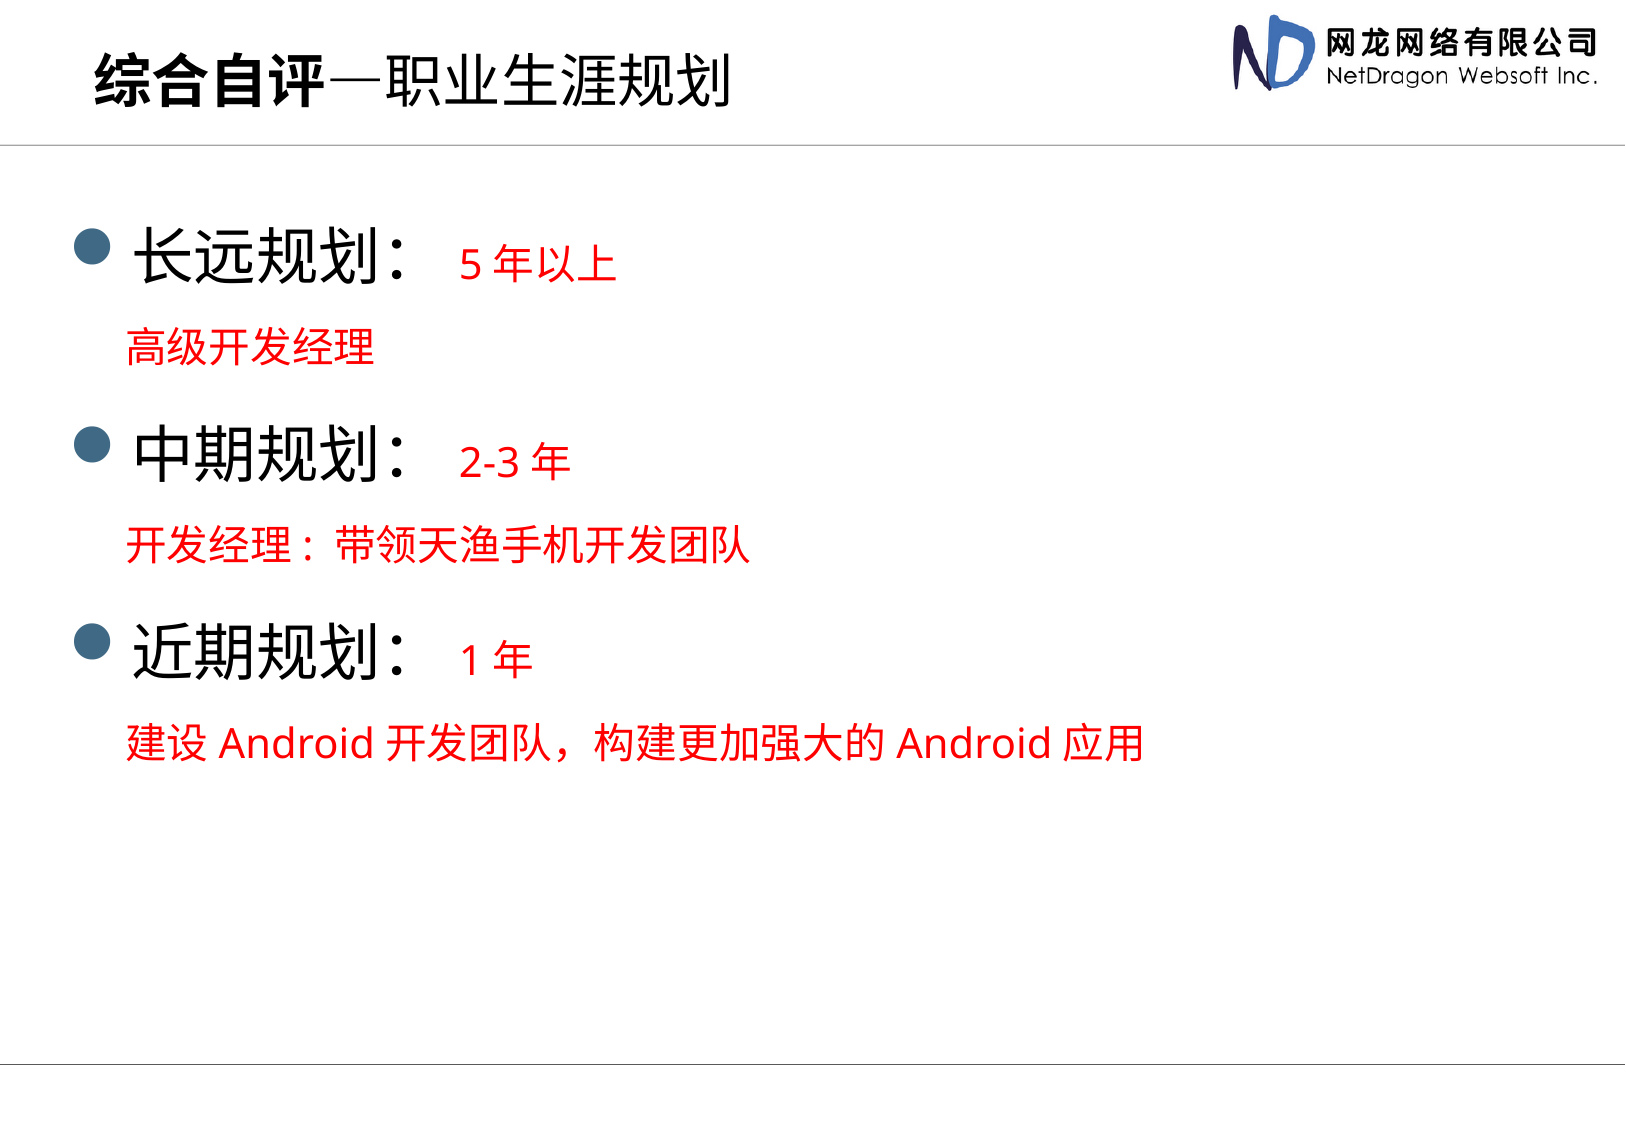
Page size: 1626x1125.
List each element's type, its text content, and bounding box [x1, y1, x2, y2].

list 长远规划：5年以上 高级开发经理 中期规划：2-3年 开发经理: 带领天渔手机开发团队 近期规划：1年 建设Android开发团队，构建更加强大的Android应用 [53, 171, 1421, 905]
text_box 综合自评—职业生涯规划 [78, 37, 1542, 135]
picture [1209, 0, 1625, 103]
